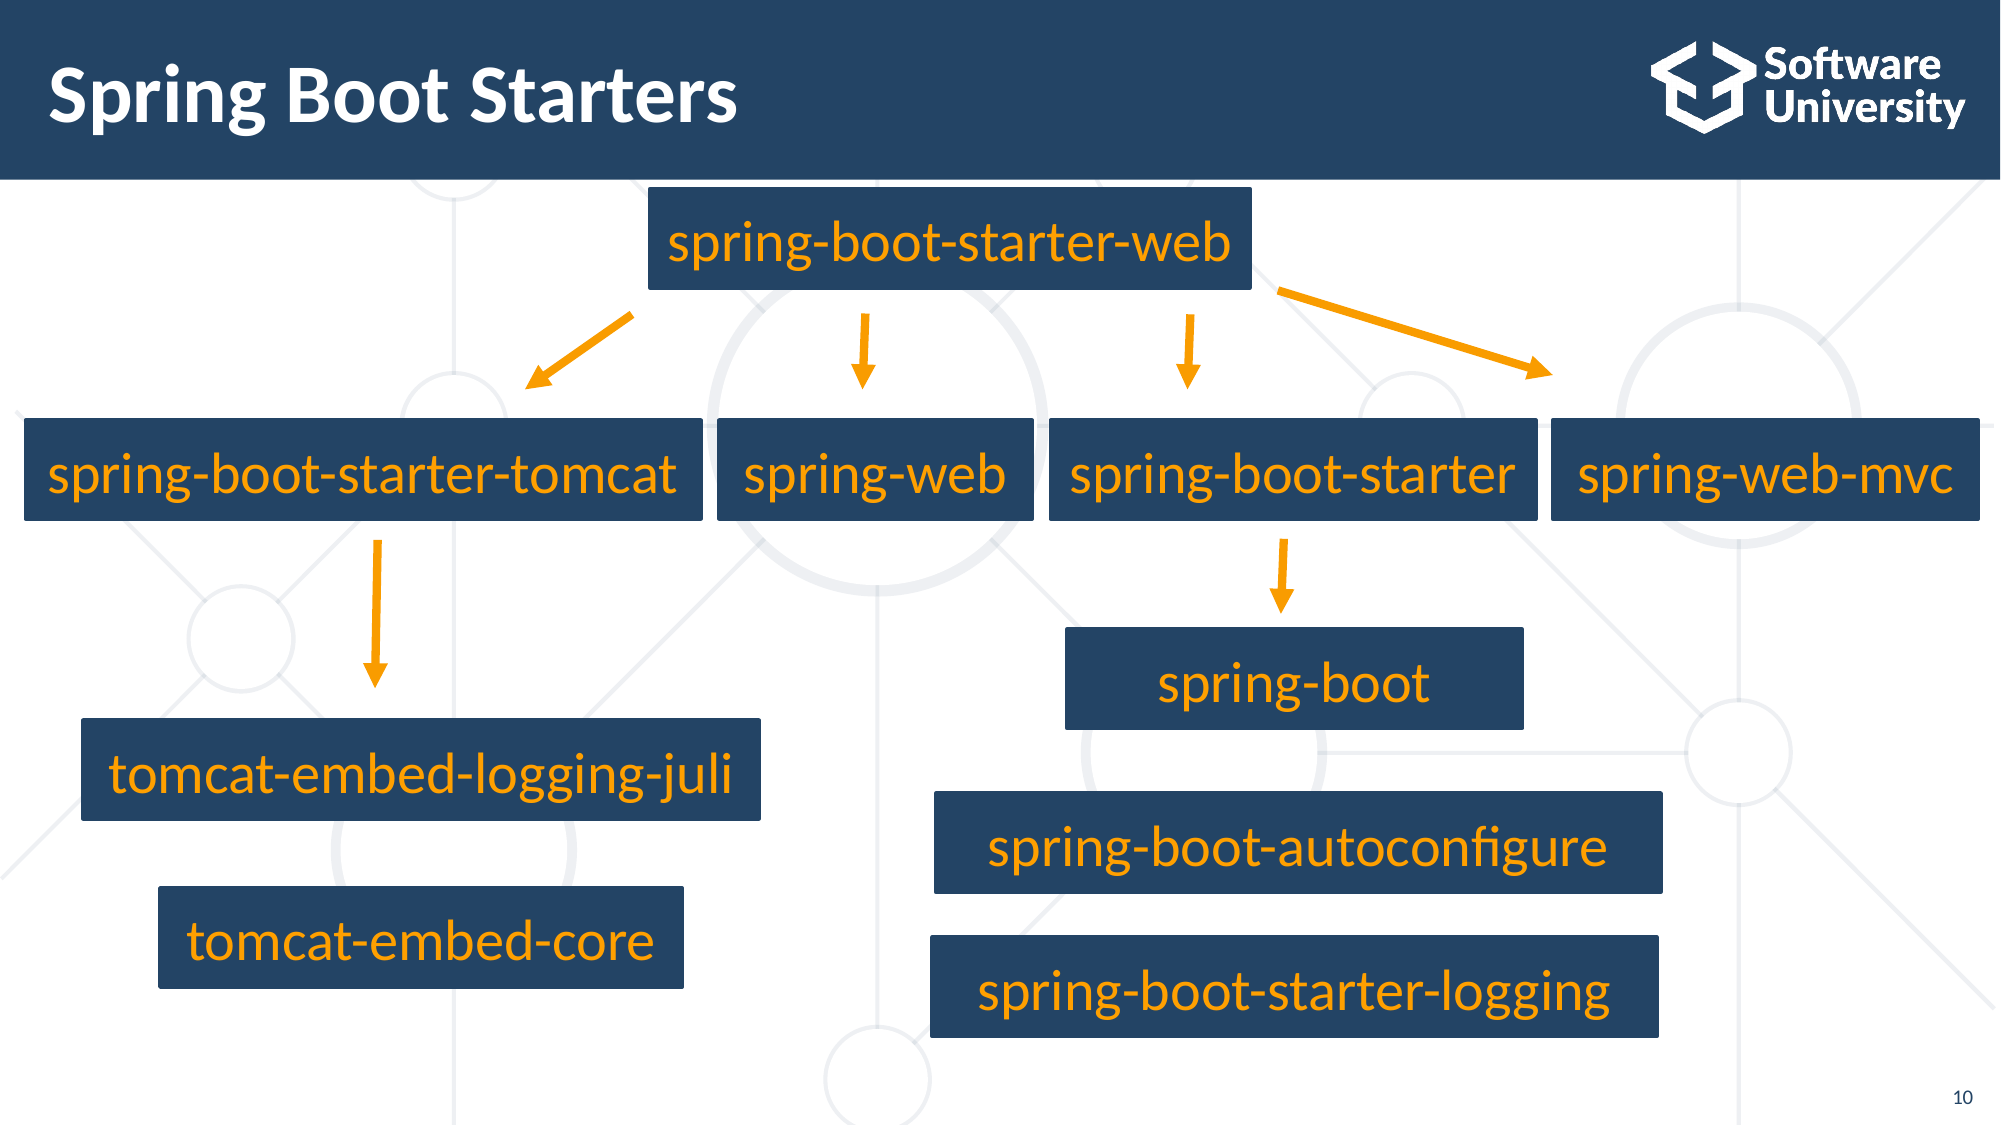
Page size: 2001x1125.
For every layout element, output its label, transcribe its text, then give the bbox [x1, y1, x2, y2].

title Spring Boot Starters [31, 16, 1625, 162]
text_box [1187, 314, 1191, 390]
slide_number 10 [1927, 1067, 1989, 1117]
text_box spring-web-mvc [1551, 418, 1980, 521]
text_box spring-web [717, 418, 1034, 521]
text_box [524, 314, 633, 390]
text_box spring-boot-starter-web [648, 187, 1252, 290]
text_box tomcat-embed-core [158, 886, 684, 989]
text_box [862, 313, 866, 390]
picture [1651, 41, 1966, 134]
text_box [1277, 290, 1554, 376]
text_box tomcat-embed-logging-juli [81, 718, 761, 821]
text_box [1280, 538, 1285, 614]
text_box spring-boot-starter-tomcat [24, 418, 703, 521]
text_box spring-boot-autoconfigure [934, 791, 1663, 894]
text_box spring-boot-starter-logging [930, 935, 1659, 1038]
text_box spring-boot [1065, 627, 1524, 730]
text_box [374, 539, 378, 689]
text_box spring-boot-starter [1049, 418, 1538, 521]
